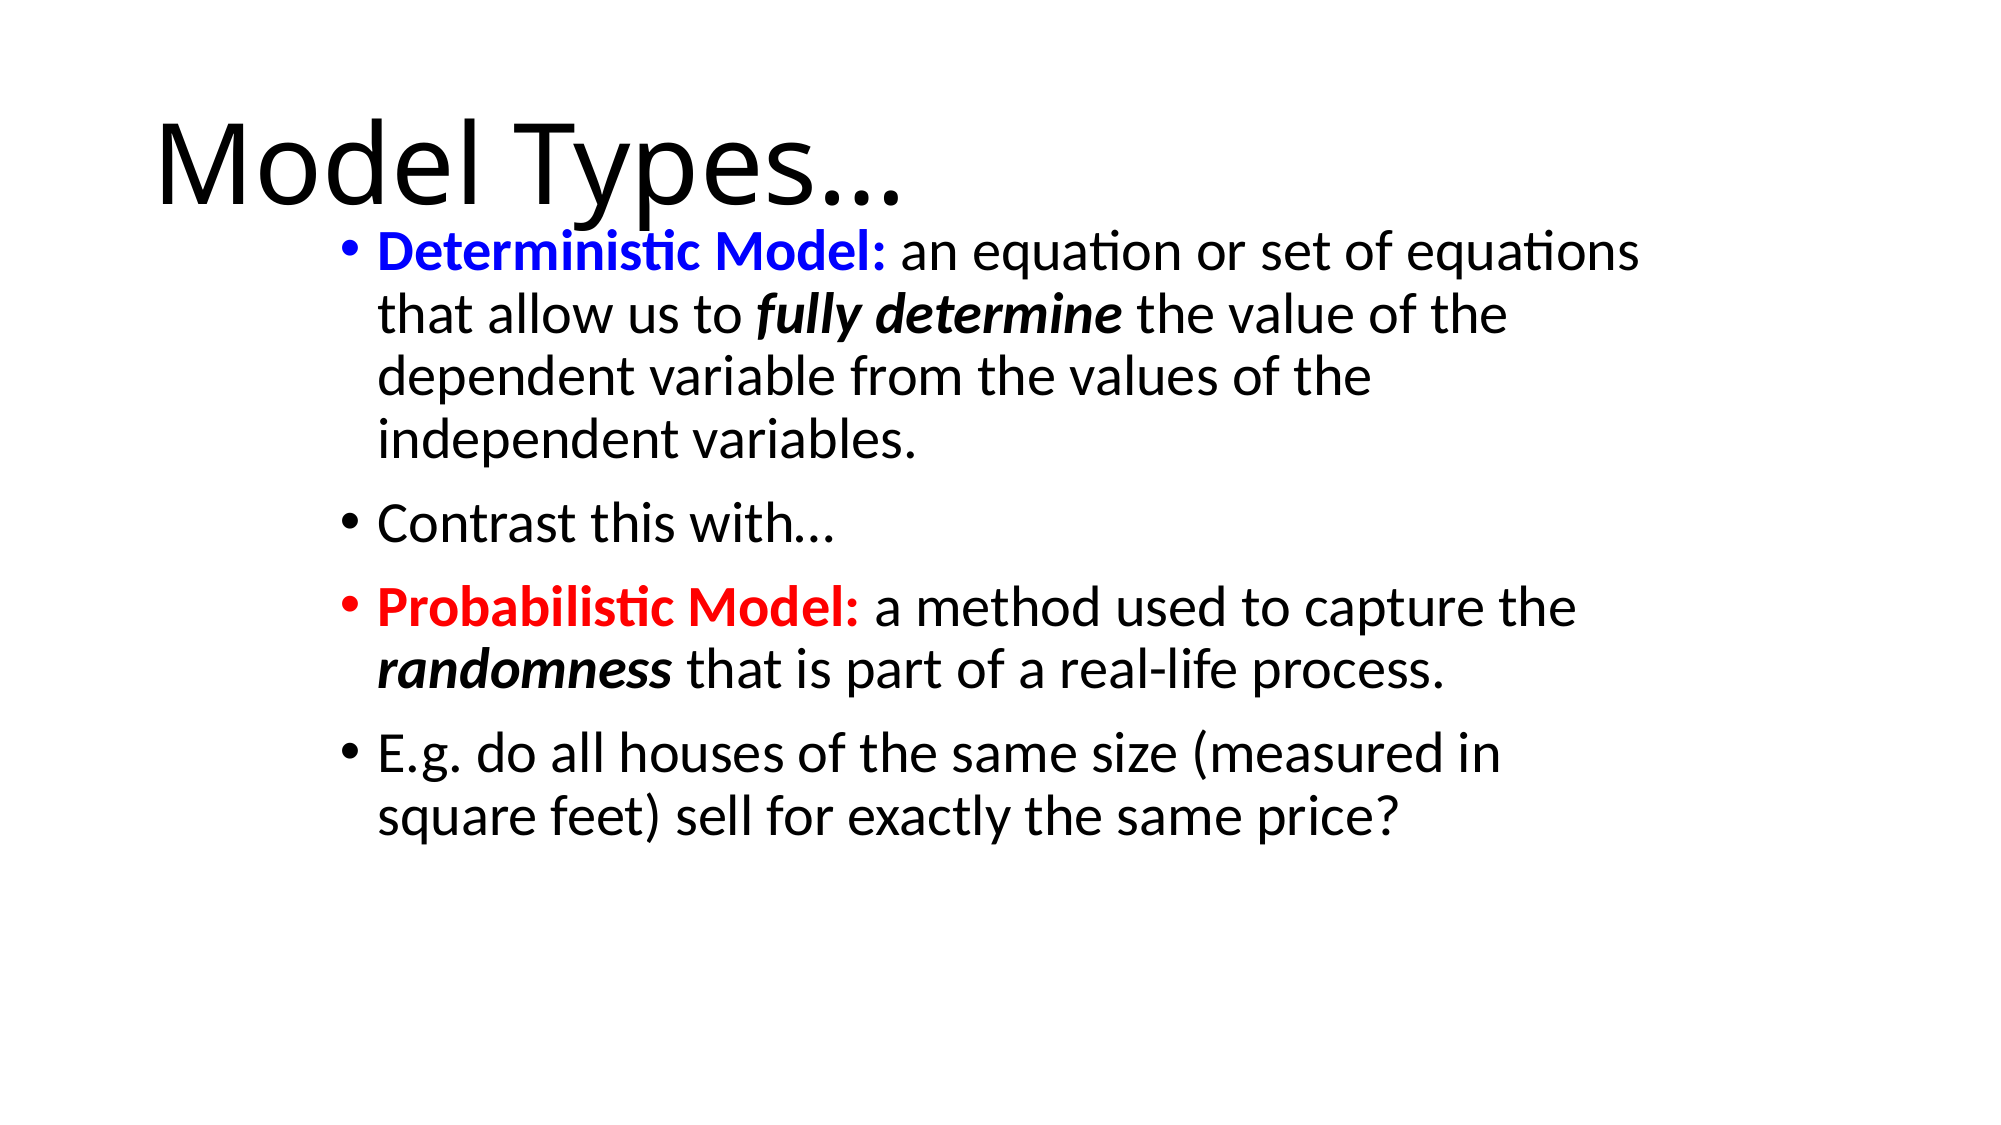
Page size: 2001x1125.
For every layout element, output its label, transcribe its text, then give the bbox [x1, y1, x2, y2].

title Model Types… [137, 59, 1863, 278]
list Deterministic Model: an equation or set of equations that allow us to fully determine the value of the dependent variable from the values of the independent variables. Contrast this with… Probabilistic Model: a method used to capture the randomness that is part of a real-life process. E.g. do all houses of the same size (measured in square feet) sell for exactly the same price? [324, 212, 1675, 1005]
